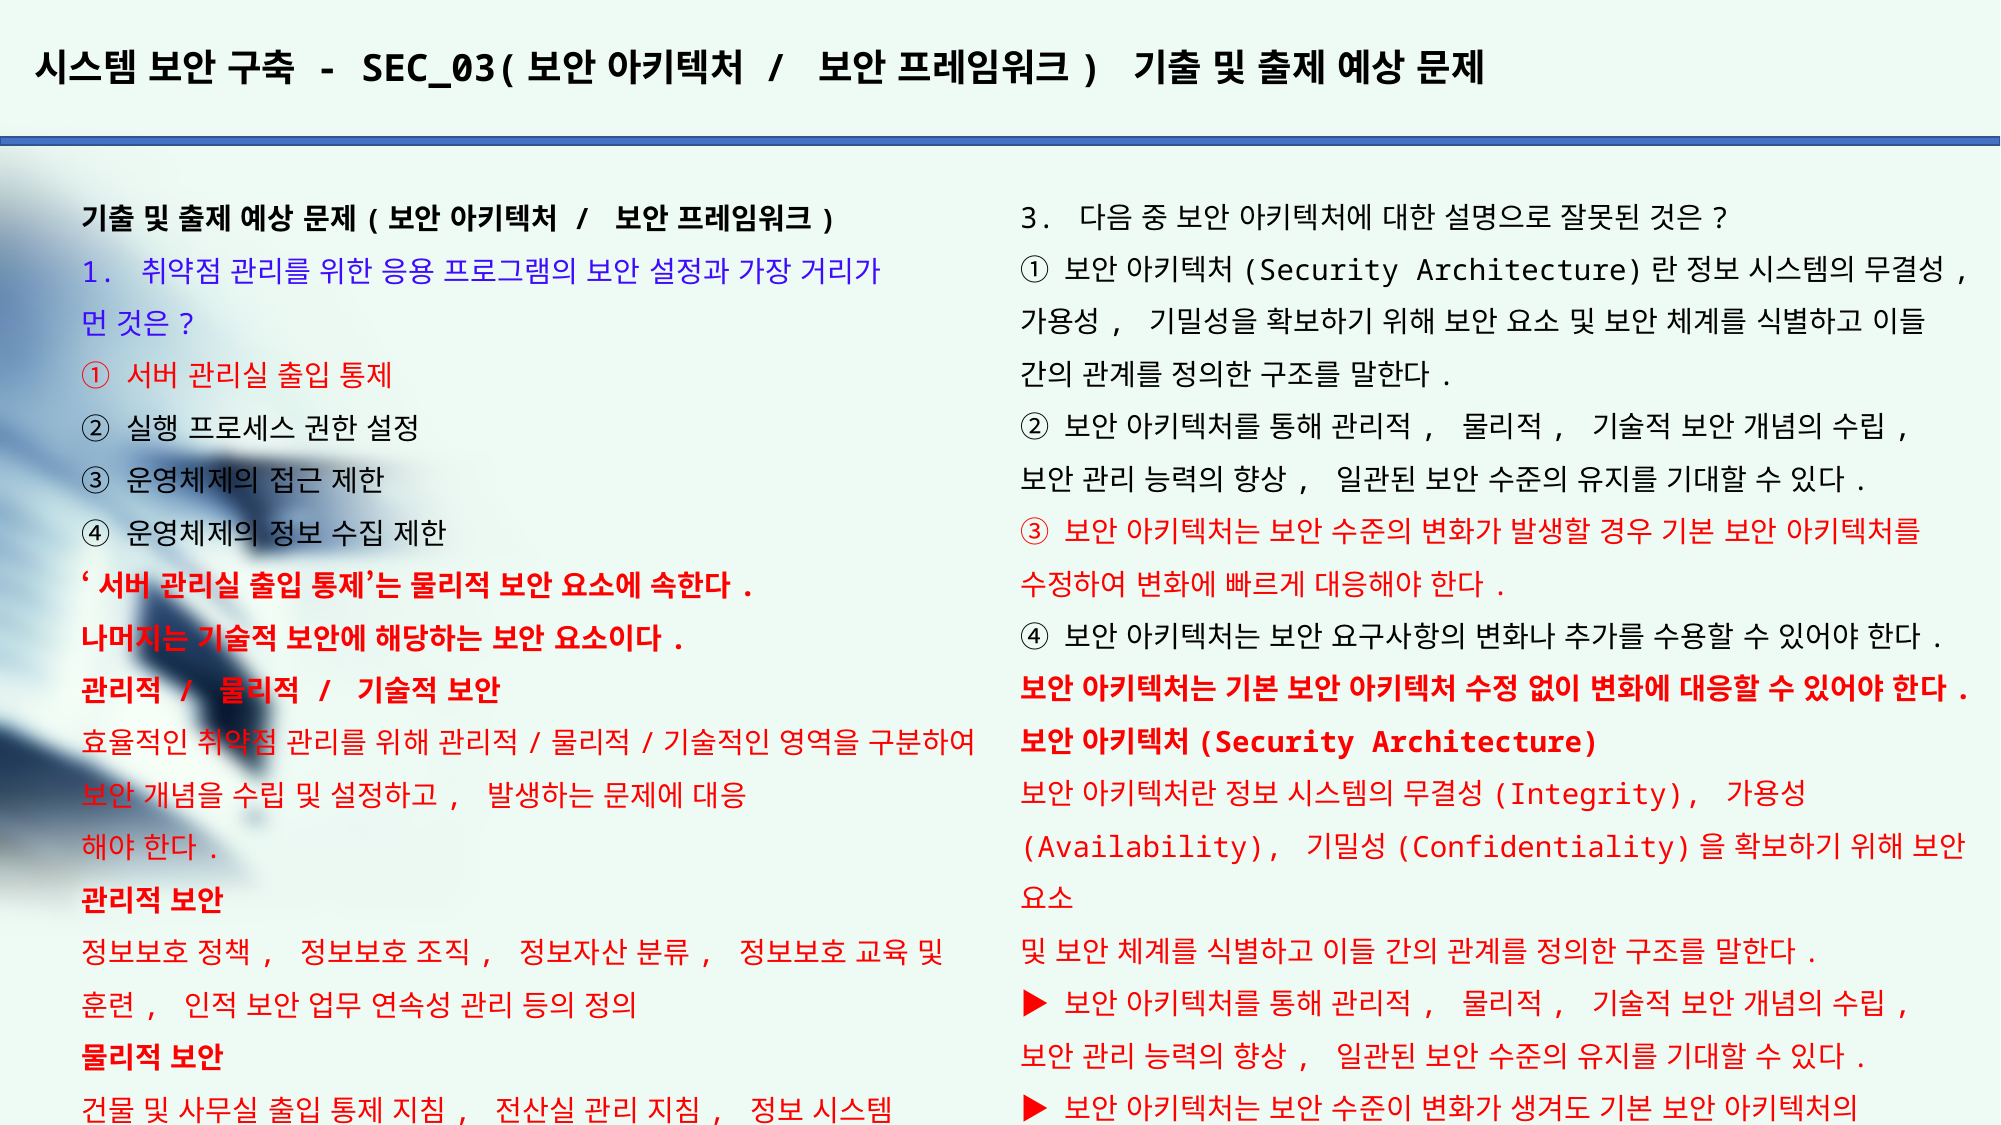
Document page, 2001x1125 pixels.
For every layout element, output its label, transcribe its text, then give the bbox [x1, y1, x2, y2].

text_box 3. 다음 중 보안 아키텍처에 대한 설명으로 잘못된 것은? ① 보안 아키텍처(Security Architecture)란 정보 시스템의 무결성, 가용성, 기밀성을 확보하기 위해 보안 요소 및 보안 체계를 식별하고 이들 간의 관계를 정의한 구조를 말한다. ② 보안 아키텍처를 통해 관리적, 물리적, 기술적 보안 개념의 수립, 보안 관리 능력의 향상, 일관된 보안 수준의 유지를 기대할 수 있다. ③ 보안 아키텍처는 보안 수준의 변화가 발생할 경우 기본 보안 아키텍처를 수정하여 변화에 빠르게 대응해야 한다. ④ 보안 아키텍처는 보안 요구사항의 변화나 추가를 수용할 수 있어야 한다. 보안 아키텍처는 기본 보안 아키텍처 수정 없이 변화에 대응할 수 있어야 한다. 보안 아키텍처(Security Architecture) 보안 아키텍처란 정보 시스템의 무결성(Integrity), 가용성 (Availability), 기밀성(Confidentiality)을 확보하기 위해 보안 요소 및 보안 체계를 식별하고 이들 간의 관계를 정의한 구조를 말한다. ▶ 보안 아키텍처를 통해 관리적, 물리적, 기술적 보안 개념의 수립, 보안 관리 능력의 향상, 일관된 보안 수준의 유지를 기대할 수 있다. ▶ 보안 아키텍처는 보안 수준이 변화가 생겨도 기본 보안 아키텍처의 수정 없이 지원할 수 있어야 한다. ▶ 보안 아키텍처는 보안 요구사항의 변화나 추가를 수용할 수 있어야 한다. ▶ 보안 아키텍처 모델의 대포적인 표준에는 ITU-T X.805가 있다. 무결성(Integrity) : 시스템 내의 정보는 오직 인가된 사용자만 수정 할 수 있다. 가용성 (Availability) : 인가 받은 사용자는 언제라도 사용할 수 있다. 기밀성(Confidentiality) : 시스템 내의 정보와 자원은 인가된 사용자 에게만 접근이 허용되며, 정보가 전송 중에 노출되더라도 데이터를 읽을 수 없다. 보안 아키텍처를 설계할 때 자주 참조 모델로 언급되는 것이 ITU-T X.805 표준이다. 이는 잠재적 보안 위협과 이에 대응하여 시스템 계층 (클라이언트, 네트워크, 서버, 응용, 데이터) 별로 정보 보호 기술 영역과 적용 기술을 정의한다. 4. 다음 중 대표적인 보안 프레임워크인 ISO 27001에 대한 설명으로 잘못된 것은? ① 보안 프레임워크란 안전한 정보 시스템 환경을 유지하고 보안수준을 향상시키기 위한 체계를 말한다. ② ISO 27001은 정보보호 관리를 위한 국제 표준으로, 일종의 보안 인증이다. ③ ISO 27001은 영국의 BSI(British Standards Institute)가 제정한 BS 7799를 기반으로 구성되어 있다. ④ ISO 27001은 조직에 대한 정보보안 관리 규격은 제외되어 있어 심사/인증용으로는 사용할 수 없다. 보안 프레임워크(Security Framework) 프레임워크는 ‘뼈대’,’골조’를 의미하는 용어이며, 보안 프레임워크는 안전한 정보 시스템 환경을 유지하고 보안 수준을 향상시키기 위한 체계를 말한다. ▶ ISO 27001은 정보보안 관리를 위한 국제 표준으로, 일종의 보안 인증이자 가장 대표적인 보안 프레임워크이다. ▶ ISO 27001은 영국의 BSI가 제정한 BS 7799를 기반으로 하여 구성되어 있다. ▶ ISO 27001은 조직에 대한 정보보안 관리 규격이 정의되어 있어 실제 심사/인증용 으로 사용된다. [1005, 174, 2000, 1125]
picture [0, 0, 2000, 136]
picture [0, 146, 2000, 1125]
text_box 기출 및 출제 예상 문제(보안 아키텍처 / 보안 프레임워크) 1. 취약점 관리를 위한 응용 프로그램의 보안 설정과 가장 거리가 먼 것은? ① 서버 관리실 출입 통제 ② 실행 프로세스 권한 설정 ③ 운영체제의 접근 제한 ④ 운영체제의 정보 수집 제한 ‘서버 관리실 출입 통제’는 물리적 보안 요소에 속한다. 나머지는 기술적 보안에 해당하는 보안 요소이다. 관리적 / 물리적 / 기술적 보안 효율적인 취약점 관리를 위해 관리적/물리적/기술적인 영역을 구분하여 보안 개념을 수립 및 설정하고, 발생하는 문제에 대응 해야 한다. 관리적 보안 정보보호 정책, 정보보호 조직, 정보자산 분류, 정보보호 교육 및 훈련, 인적 보안 업무 연속성 관리 등의 정의 물리적 보안 건물 및 사무실 출입 통제 지침, 전산실 관리 지침, 정보 시스템 보호 설치 및 관리 지침, 재해 복구 센터 운영 등의 정의 기술적 보안 사용자 인증, 접근 제어, PC, 서버, 네트워크, 응용 프로그램, 데이터(DB) 등의 보안 지침 정의 2. 물리적 위협으로 인한 문제에 해당하지 않는 것은? ① 화재, 홍수 등 천재지변으로 인한 위협 ② 하드웨어 파손, 고장으로 인한 장애 ③ 방화, 테러로 인한 하드웨어와 기록장치를 물리적으로 파괴 하는 행위 ④ 방화벽 설정의 잘못된 조작으로 인한 네트워크, 서버 보안 위협 ‘방화벽 설정의 잘못된 조작으로 인한 네트워크, 서버 보안 위협’ 은 기술적 보안 위협에 속한다. 장비의 파손이나 천재지변, 방화, 테러와 같은 재해들은 물리적 보안 요소에 해당한다. [66, 175, 1000, 1125]
title 시스템 보안 구축 - SEC_03(보안 아키텍처 / 보안 프레임워크) 기출 및 출제 예상 문제 [19, 14, 1993, 126]
